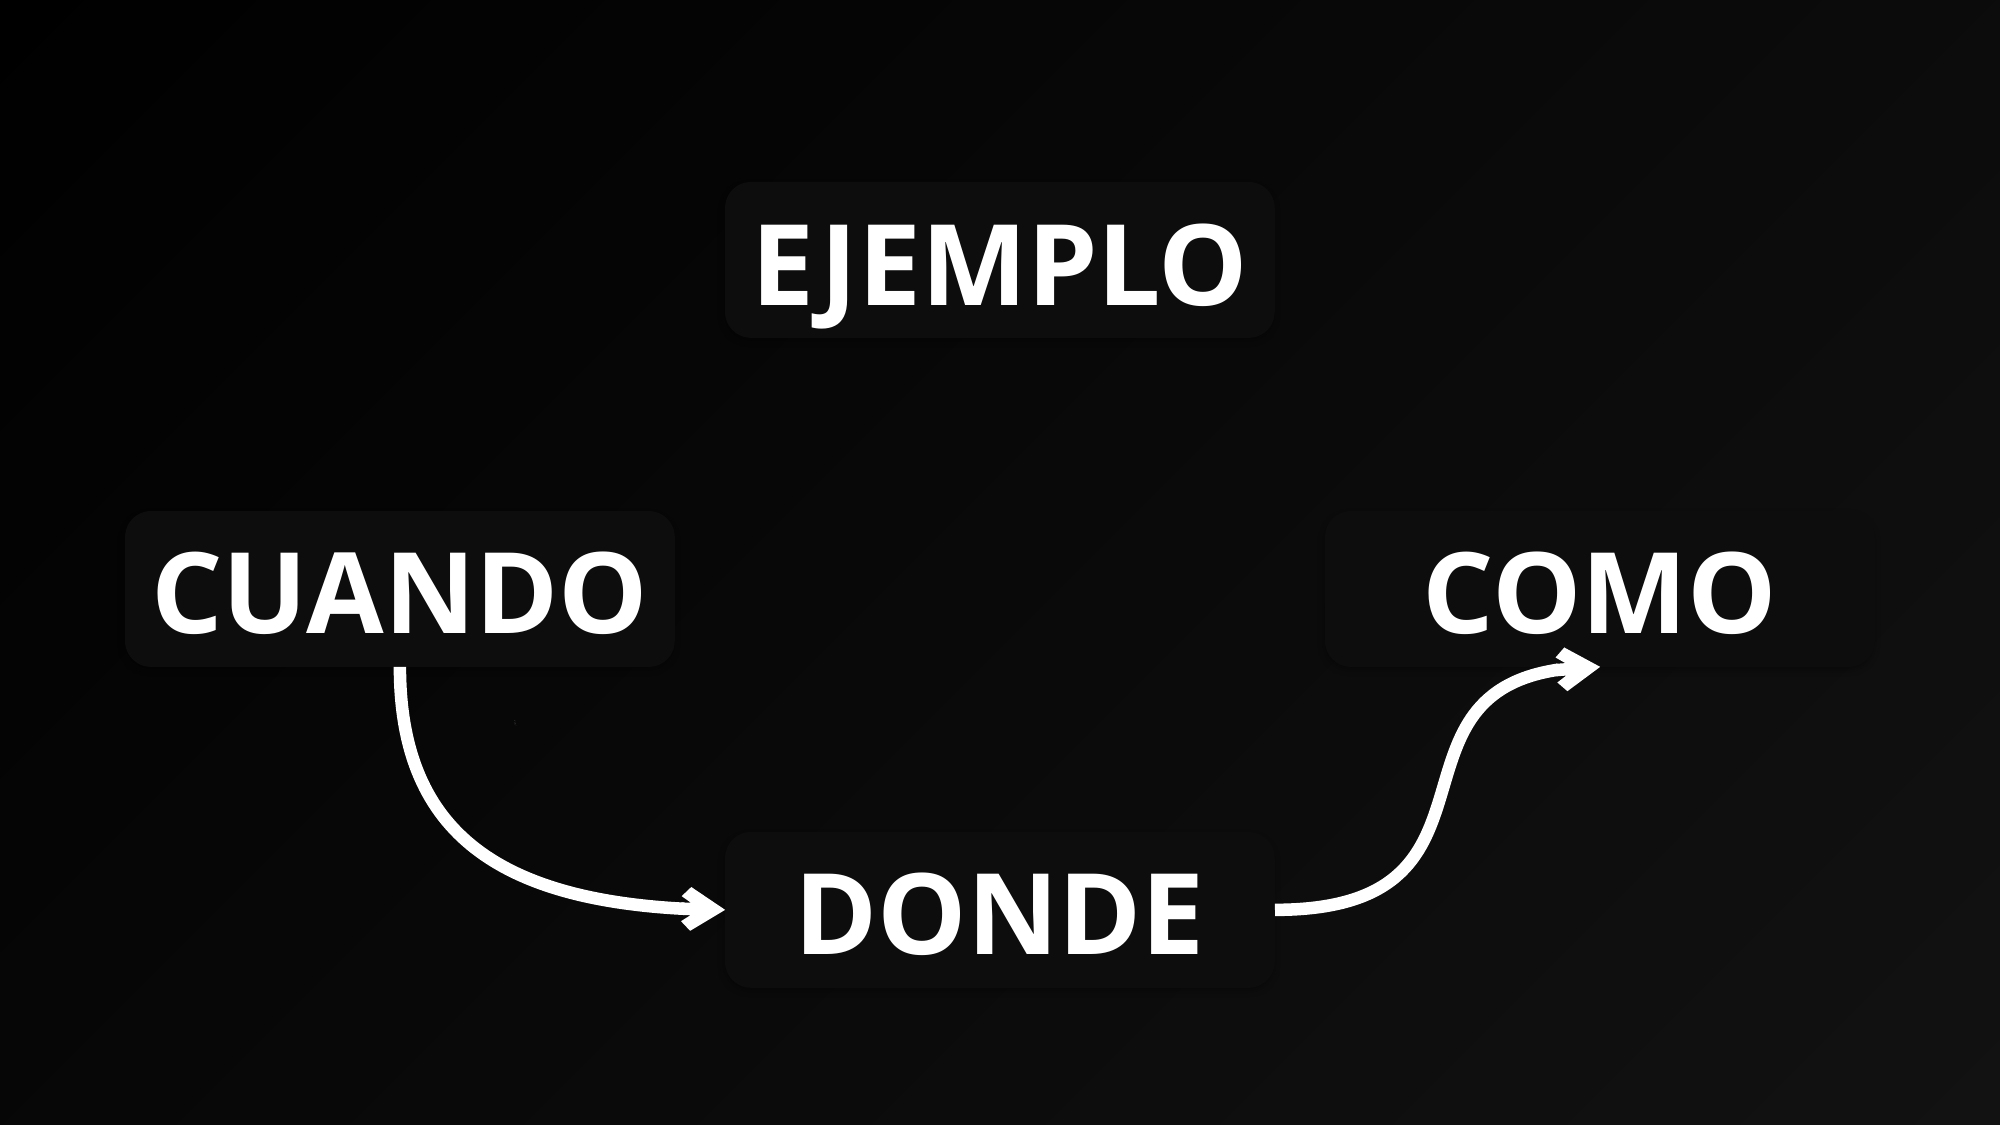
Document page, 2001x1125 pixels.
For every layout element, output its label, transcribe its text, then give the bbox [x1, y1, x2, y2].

text_box EJEMPLO [725, 181, 1275, 338]
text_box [440, 625, 685, 952]
text_box COMO [1325, 511, 1875, 667]
text_box CUANDO [125, 511, 675, 667]
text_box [1274, 666, 1601, 911]
text_box DONDE [725, 831, 1275, 988]
